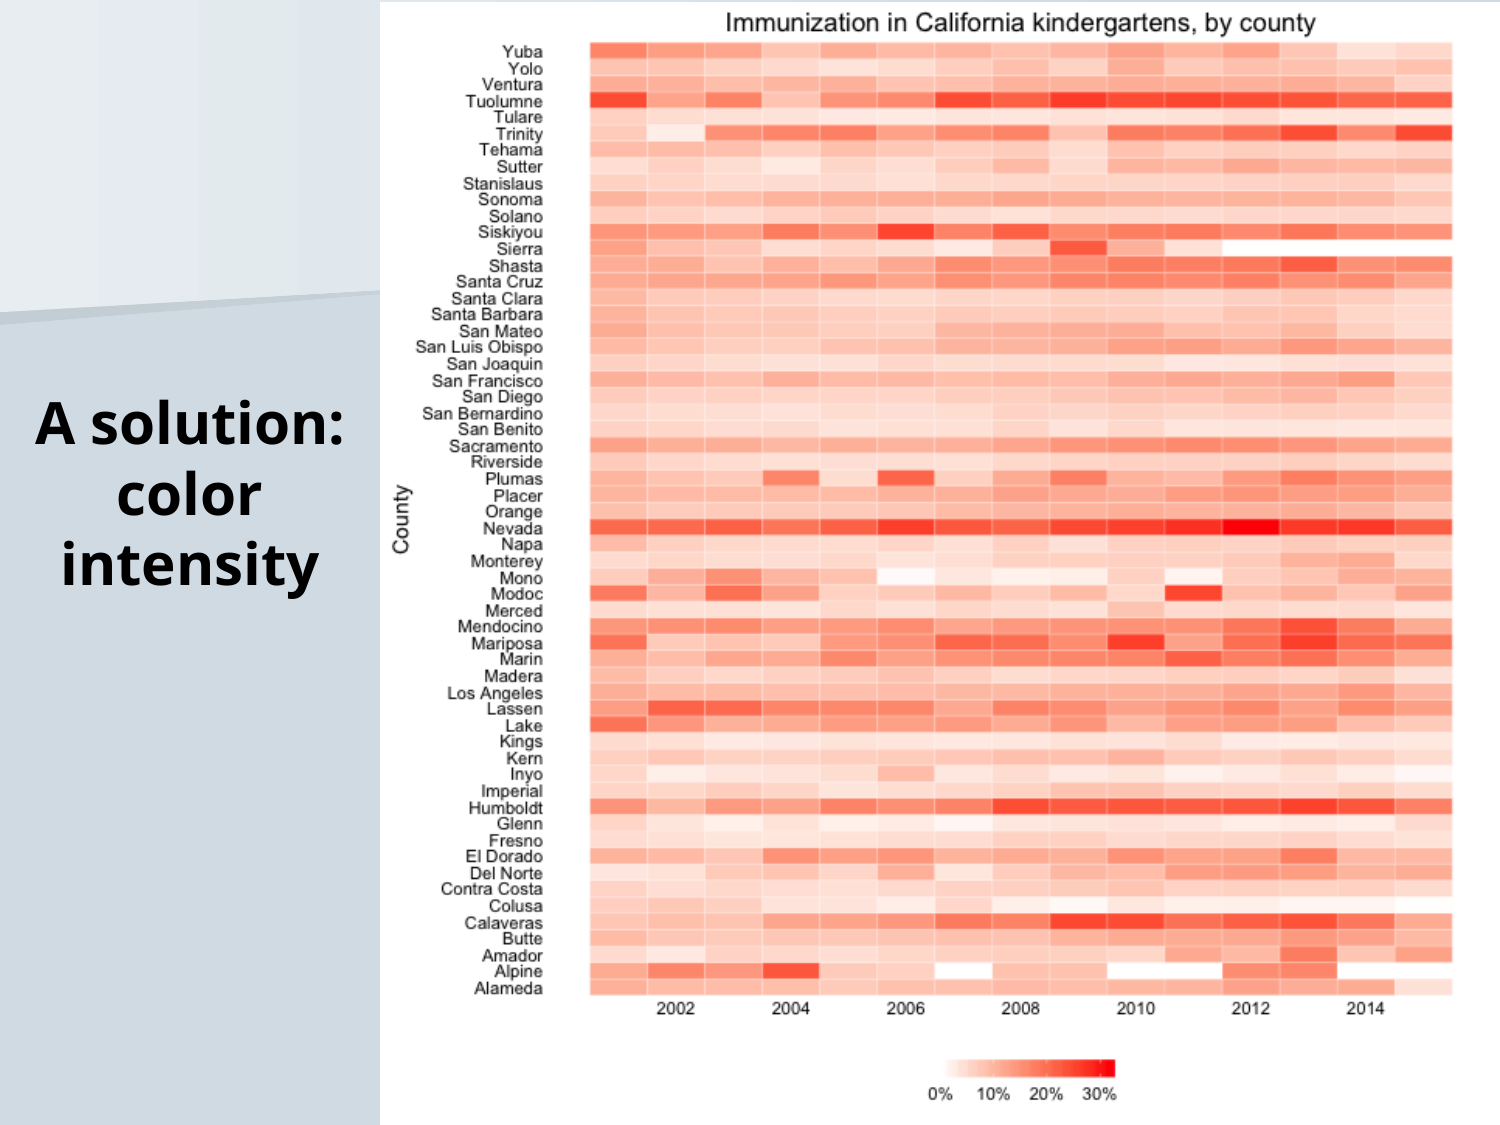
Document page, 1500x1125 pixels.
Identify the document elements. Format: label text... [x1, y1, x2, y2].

picture [379, 2, 1500, 1125]
text_box A solution: color intensity [0, 379, 374, 675]
